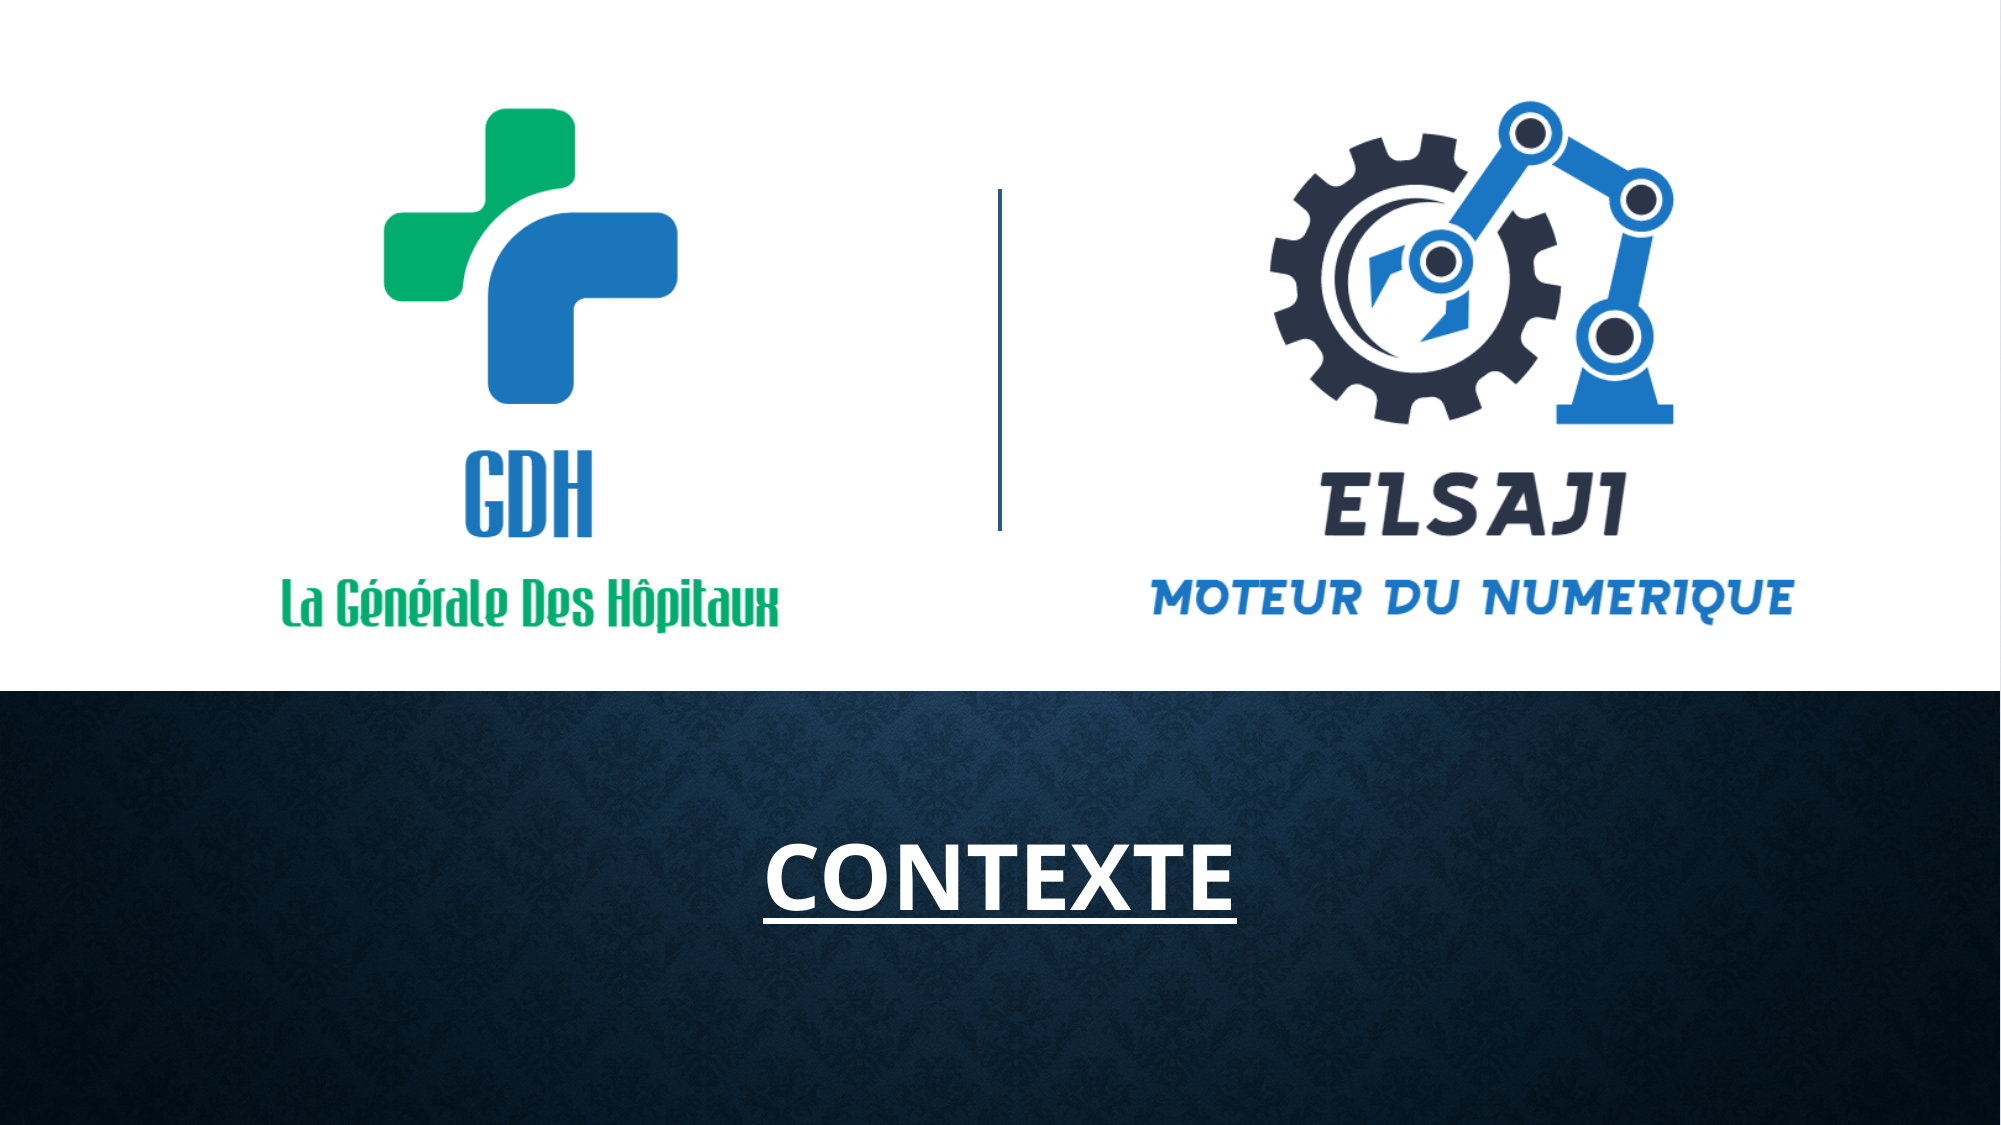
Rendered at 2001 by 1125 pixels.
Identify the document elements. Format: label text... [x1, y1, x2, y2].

picture [1132, 80, 1813, 639]
title Contexte [130, 782, 1870, 939]
text_box [0, 0, 2000, 693]
text_box [0, 693, 2000, 1125]
picture [263, 81, 792, 640]
